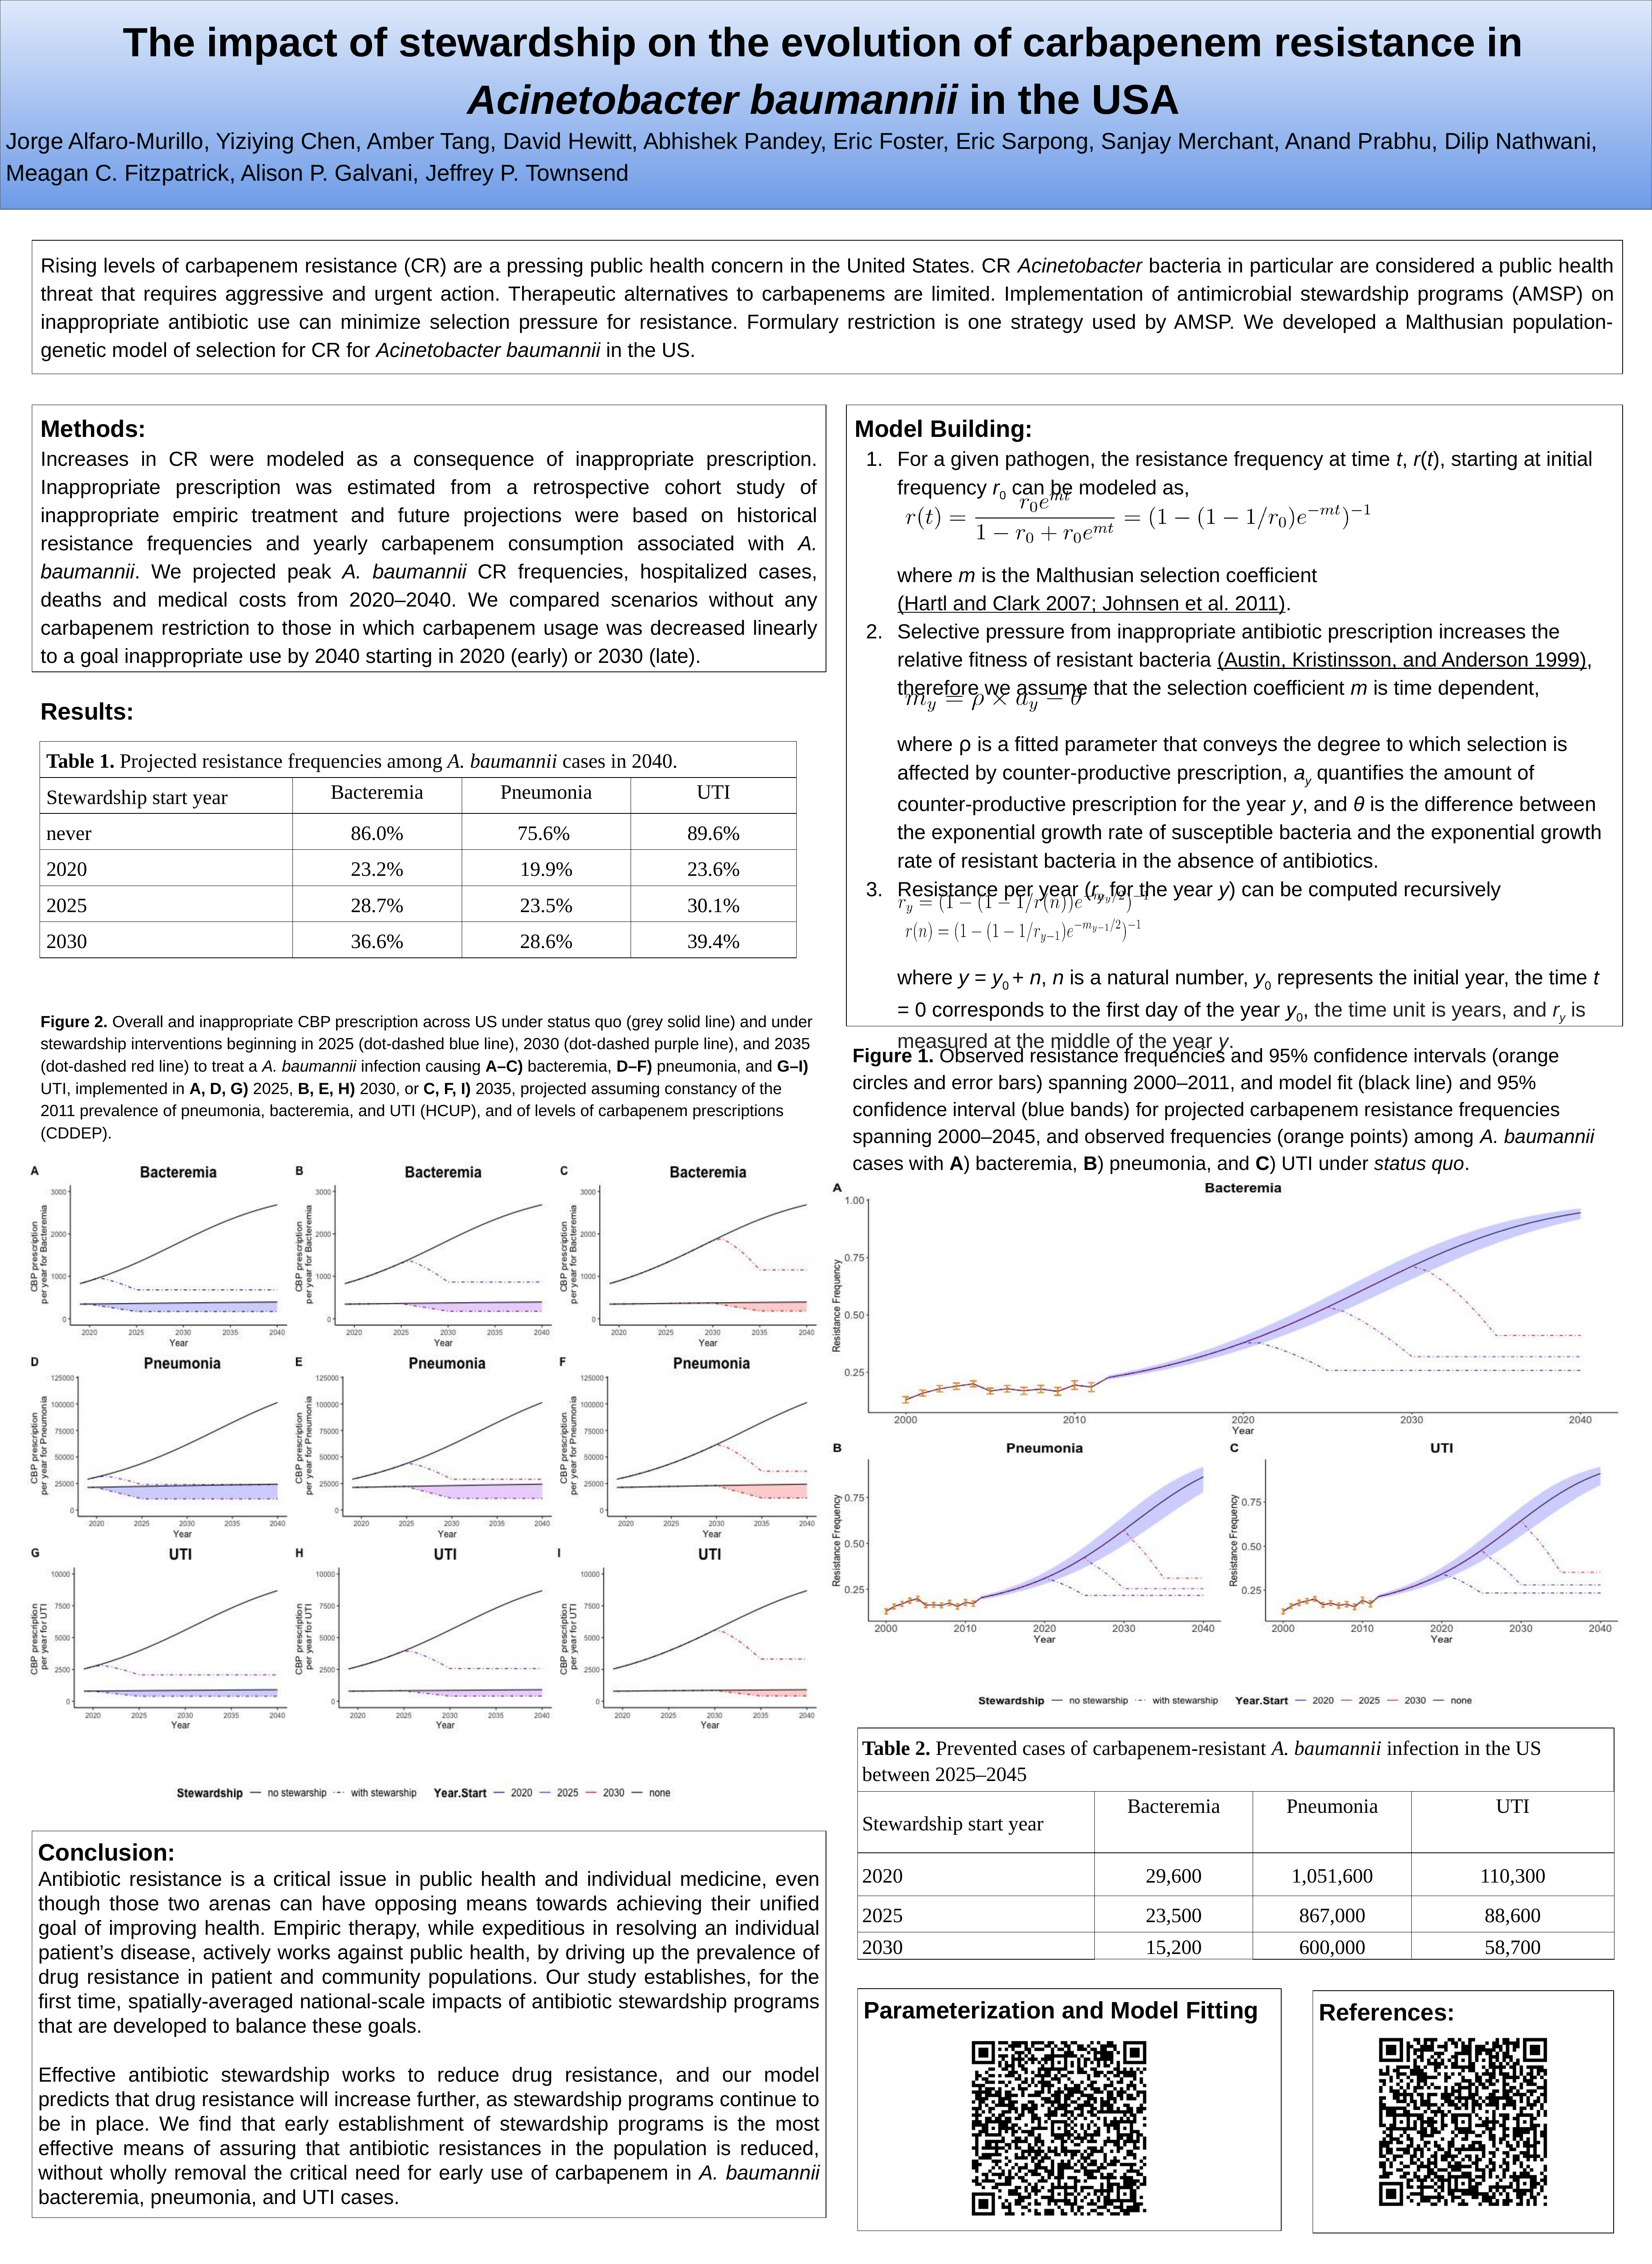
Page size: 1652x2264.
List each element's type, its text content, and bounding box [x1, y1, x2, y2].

table_cell 23.5% [462, 886, 631, 922]
table_cell Bacteremia [293, 778, 462, 813]
table_cell 15,200 [1095, 1932, 1253, 1959]
picture [828, 1179, 1623, 1752]
text_box Conclusion: Antibiotic resistance is a critical issue in public health and individual medicine, even though those two arenas can have opposing means towards achieving their unified goal of improving health. Empiric therapy, while expeditious in resolving an individual patient’s disease, actively works against public health, by driving up the prevalence of drug resistance in patient and community populations. Our study establishes, for the first time, spatially-averaged national-scale impacts of antibiotic stewardship programs that are developed to balance these goals. Effective antibiotic stewardship works to reduce drug resistance, and our model predicts that drug resistance will increase further, as stewardship programs continue to be in place. We find that early establishment of stewardship programs is the most effective means of assuring that antibiotic resistances in the population is reduced, without wholly removal the critical need for early use of carbapenem in A. baumannii bacteremia, pneumonia, and UTI cases. [32, 1831, 826, 2218]
table_header Table 2. Prevented cases of carbapenem-resistant A. baumannii infection in the US between 2025–2045 [858, 1755, 1614, 1791]
table_cell 2025 [858, 1896, 1094, 1932]
table_cell 2020 [858, 1853, 1094, 1896]
table_cell 30.1% [631, 886, 796, 922]
table_cell 89.6% [631, 814, 796, 849]
table_cell 2030 [40, 922, 292, 957]
table_cell 36.6% [293, 922, 462, 957]
picture [898, 889, 1148, 914]
text_box Parameterization and Model Fitting [857, 1988, 1282, 2231]
picture [27, 1161, 821, 1850]
table_cell 1,051,600 [1253, 1853, 1411, 1896]
table_cell 110,300 [1412, 1853, 1614, 1896]
table_cell 88,600 [1412, 1896, 1614, 1932]
table_cell 23,500 [1095, 1896, 1253, 1932]
picture [906, 687, 1082, 712]
text_box Results: Figure 2. Overall and inappropriate CBP prescription across US under status quo (grey solid line) and under stewardship interventions beginning in 2025 (dot-dashed blue line), 2030 (dot-dashed purple line), and 2035 (dot-dashed red line) to treat a A. baumannii infection causing A–C) bacteremia, D–F) pneumonia, and G–I) UTI, implemented in A, D, G) 2025, B, E, H) 2030, or C, F, I) 2035, projected assuming constancy of the 2011 prevalence of pneumonia, bacteremia, and UTI (HCUP), and of levels of carbapenem prescriptions (CDDEP). [32, 687, 826, 1814]
picture [1355, 2014, 1572, 2231]
picture [906, 918, 1141, 943]
picture [906, 491, 1370, 543]
table_cell Stewardship start year [40, 778, 292, 813]
table_cell Pneumonia [462, 778, 631, 813]
table_cell Pneumonia [1253, 1792, 1411, 1852]
table_cell 2025 [40, 886, 292, 922]
table_cell 19.9% [462, 850, 631, 886]
text_box Rising levels of carbapenem resistance (CR) are a pressing public health concern in the United States. CR Acinetobacter bacteria in particular are considered a public health threat that requires aggressive and urgent action. Therapeutic alternatives to carbapenems are limited. Implementation of antimicrobial stewardship programs (AMSP) on inappropriate antibiotic use can minimize selection pressure for resistance. Formulary restriction is one strategy used by AMSP. We developed a Malthusian population-genetic model of selection for CR for Acinetobacter baumannii in the US. [32, 240, 1623, 374]
text_box References: [1313, 1991, 1614, 2233]
text_box [1650, 0, 1652, 209]
text_box Methods: Increases in CR were modeled as a consequence of inappropriate prescription. Inappropriate prescription was estimated from a retrospective cohort study of inappropriate empiric treatment and future projections were based on historical resistance frequencies and yearly carbapenem consumption associated with A. baumannii. We projected peak A. baumannii CR frequencies, hospitalized cases, deaths and medical costs from 2020–2040. We compared scenarios without any carbapenem restriction to those in which carbapenem usage was decreased linearly to a goal inappropriate use by 2040 starting in 2020 (early) or 2030 (late). [32, 405, 826, 672]
table_cell 2020 [40, 850, 292, 886]
table_cell Stewardship start year [858, 1792, 1094, 1852]
picture [935, 2004, 1185, 2254]
table_cell 23.6% [631, 850, 796, 886]
table_cell 23.2% [293, 850, 462, 886]
table_cell 28.7% [293, 886, 462, 922]
table_cell 600,000 [1253, 1932, 1411, 1959]
table_cell Bacteremia [1095, 1792, 1253, 1852]
table_cell UTI [631, 778, 796, 813]
table_cell 75.6% [462, 814, 631, 849]
text_box The impact of stewardship on the evolution of carbapenem resistance in Acinetobacter baumannii in the USA Jorge Alfaro-Murillo, Yiziying Chen, Amber Tang, David Hewitt, Abhishek Pandey, Eric Foster, Eric Sarpong, Sanjay Merchant, Anand Prabhu, Dilip Nathwani, Meagan C. Fitzpatrick, Alison P. Galvani, Jeffrey P. Townsend [0, 0, 1650, 209]
table_header Table 1. Projected resistance frequencies among A. baumannii cases in 2040. [40, 742, 796, 777]
table_cell 28.6% [462, 922, 631, 957]
table_cell 867,000 [1253, 1896, 1411, 1932]
table_cell 39.4% [631, 922, 796, 957]
table_cell 29,600 [1095, 1853, 1253, 1896]
table_cell 86.0% [293, 814, 462, 849]
table_cell never [40, 814, 292, 849]
table_cell UTI [1412, 1792, 1614, 1852]
table_cell 58,700 [1412, 1932, 1614, 1959]
text_box Model Building: For a given pathogen, the resistance frequency at time t, r(t), starting at initial frequency r0 can be modeled as, where m is the Malthusian selection coefficient (Hartl and Clark 2007; Johnsen et al. 2011). Selective pressure from inappropriate antibiotic prescription increases the relative fitness of resistant bacteria (Austin, Kristinsson, and Anderson 1999), therefore we assume that the selection coefficient m is time dependent, where ⍴ is a fitted parameter that conveys the degree to which selection is affected by counter-productive prescription, ay quantifies the amount of counter-productive prescription for the year y, and θ is the difference between the exponential growth rate of susceptible bacteria and the exponential growth rate of resistant bacteria in the absence of antibiotics. Resistance per year (ry for the year y) can be computed recursively where y = y0 + n, n is a natural number, y0 represents the initial year, the time t = 0 corresponds to the first day of the year y0, the time unit is years, and ry is measured at the middle of the year y. [846, 405, 1623, 1026]
table_cell 2030 [858, 1932, 1094, 1959]
text_box Figure 1. Observed resistance frequencies and 95% confidence intervals (orange circles and error bars) spanning 2000–2011, and model fit (black line) and 95% confidence interval (blue bands) for projected carbapenem resistance frequencies spanning 2000–2045, and observed frequencies (orange points) among A. baumannii cases with A) bacteremia, B) pneumonia, and C) UTI under status quo. [846, 1033, 1623, 1167]
